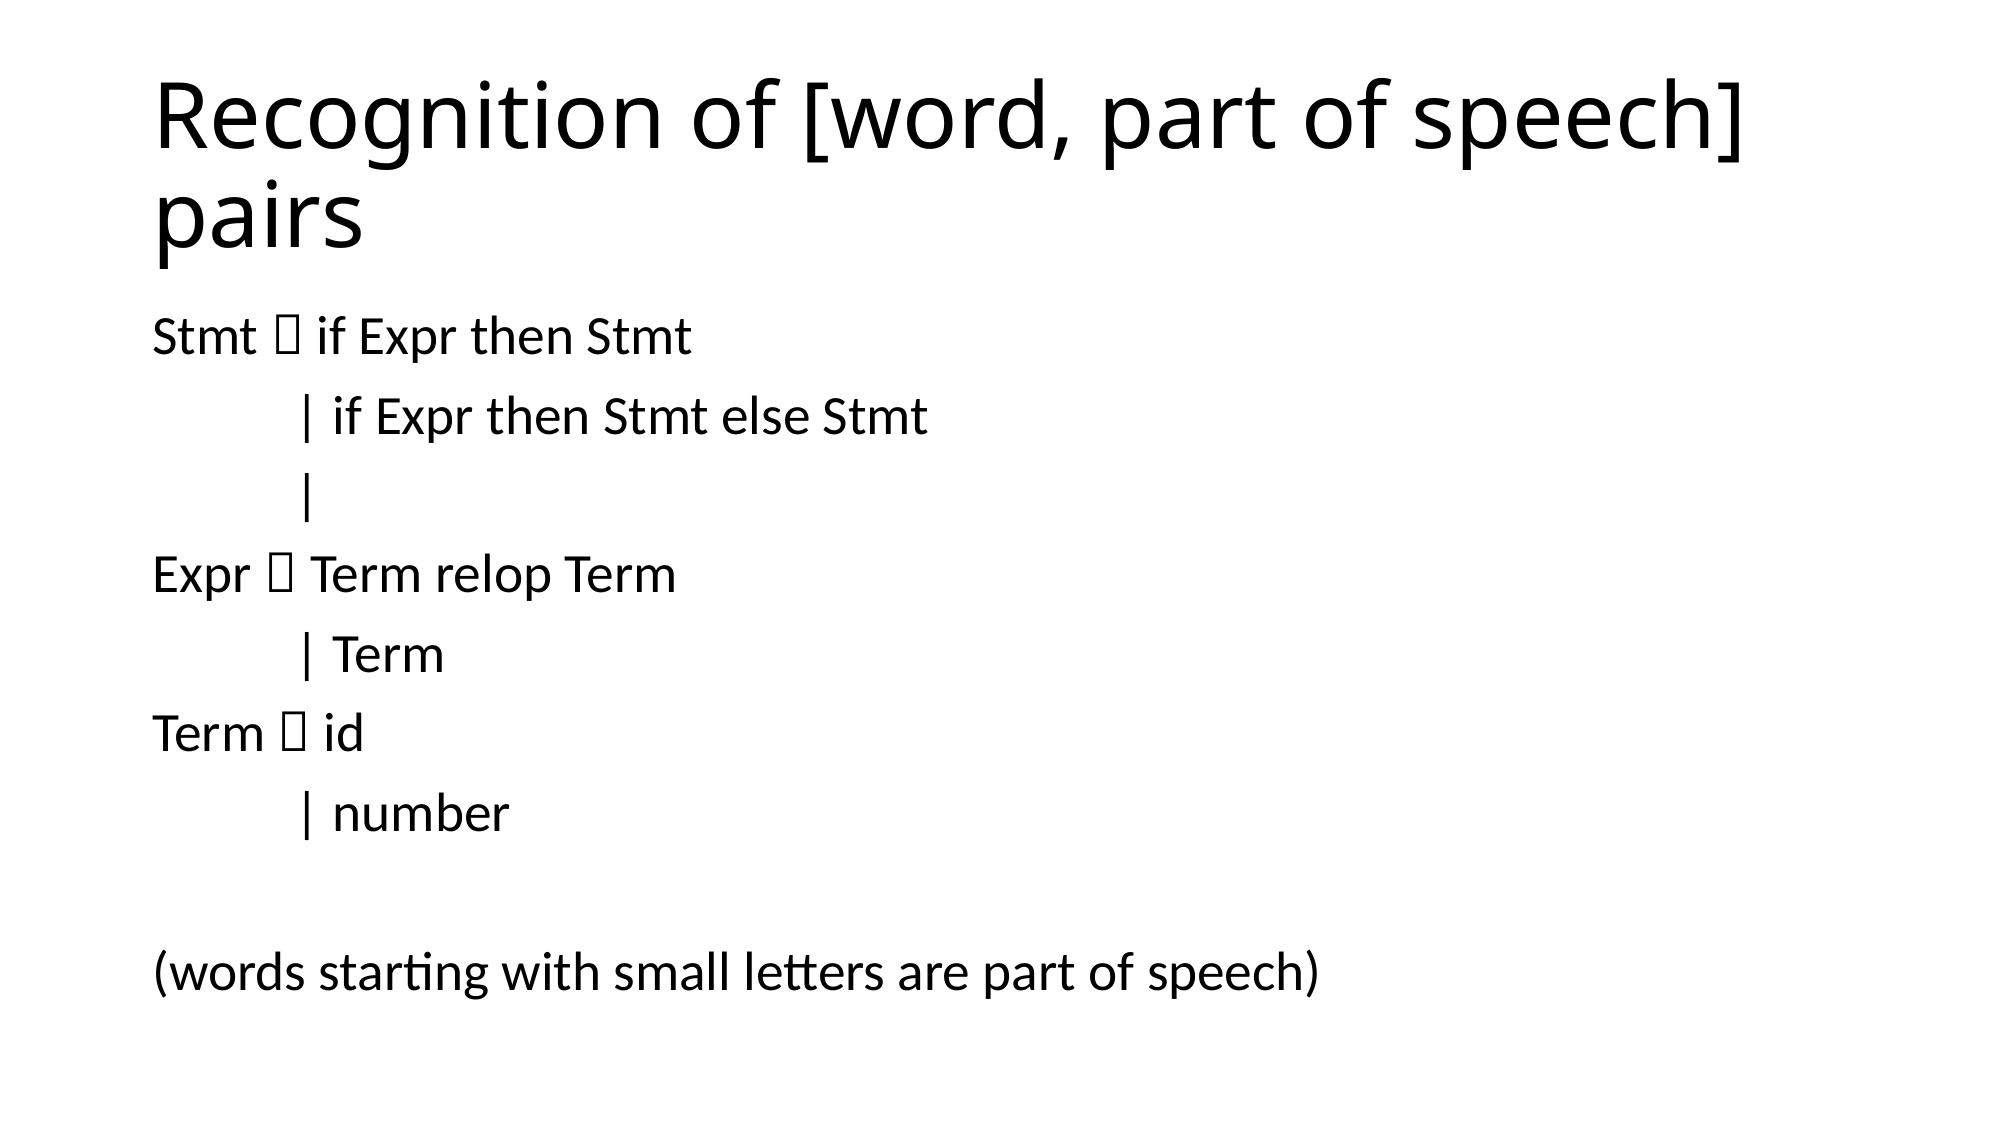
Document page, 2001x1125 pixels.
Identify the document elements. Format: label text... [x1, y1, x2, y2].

title Recognition of [word, part of speech] pairs [137, 59, 1863, 278]
